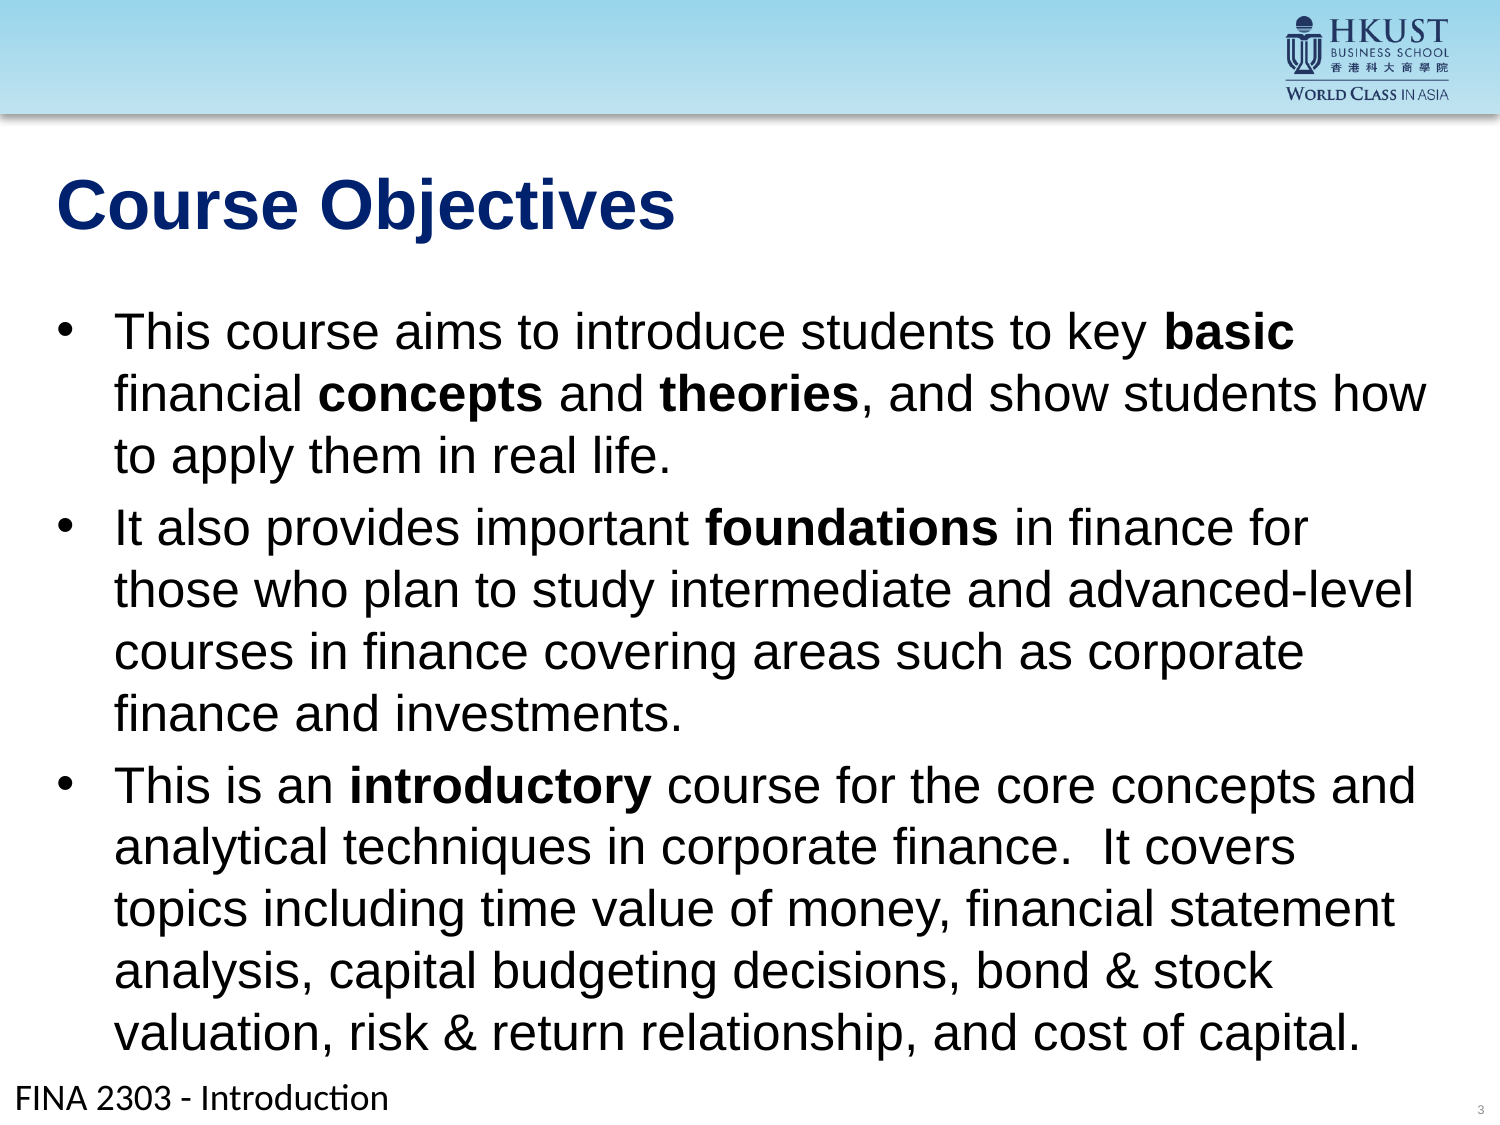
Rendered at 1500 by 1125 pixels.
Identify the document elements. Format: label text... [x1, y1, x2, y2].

title Course Objectives [41, 125, 1459, 277]
list This course aims to introduce students to key basic financial concepts and theories, and show students how to apply them in real life. It also provides important foundations in finance for those who plan to study intermediate and advanced-level courses in finance covering areas such as corporate finance and investments. This is an introductory course for the core concepts and analytical techniques in corporate finance. It covers topics including time value of money, financial statement analysis, capital budgeting decisions, bond & stock valuation, risk & return relationship, and cost of capital. [41, 290, 1459, 1065]
slide_number 3 [1459, 1094, 1500, 1125]
picture [1257, 0, 1461, 131]
text_box FINA 2303 - Introduction [0, 1065, 1459, 1125]
